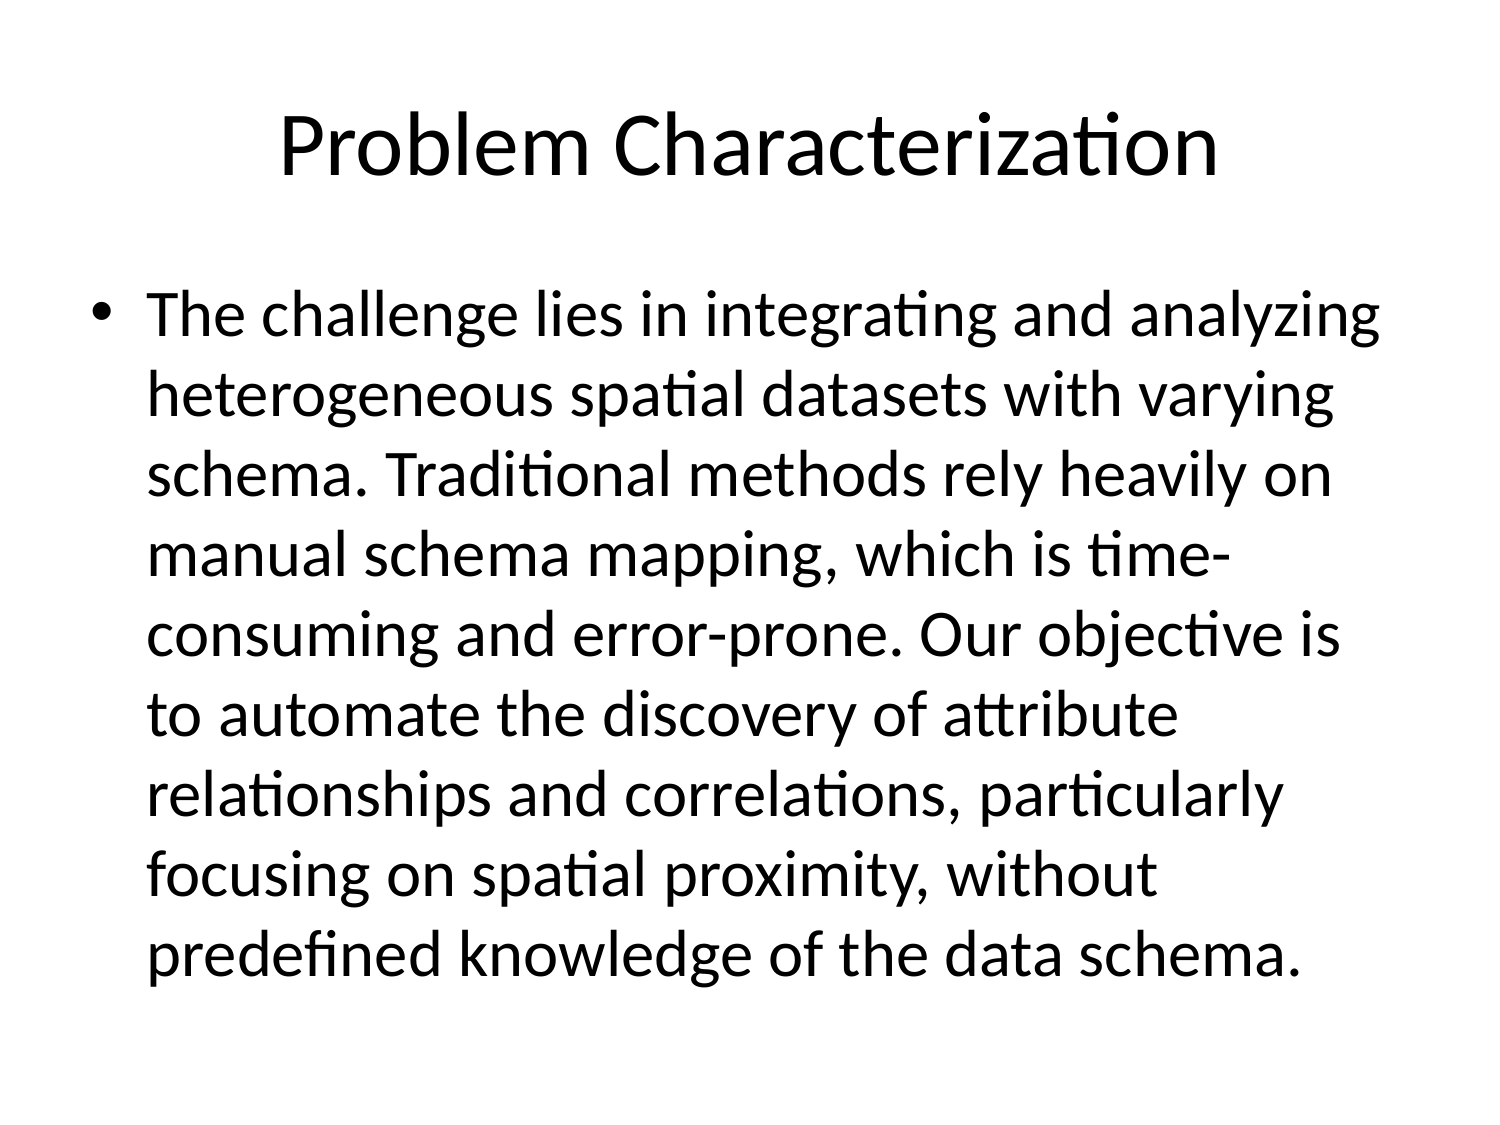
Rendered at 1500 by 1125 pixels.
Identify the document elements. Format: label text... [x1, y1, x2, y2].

title Problem Characterization [75, 45, 1425, 233]
list The challenge lies in integrating and analyzing heterogeneous spatial datasets with varying schema. Traditional methods rely heavily on manual schema mapping, which is time-consuming and error-prone. Our objective is to automate the discovery of attribute relationships and correlations, particularly focusing on spatial proximity, without predefined knowledge of the data schema. [75, 262, 1425, 1005]
